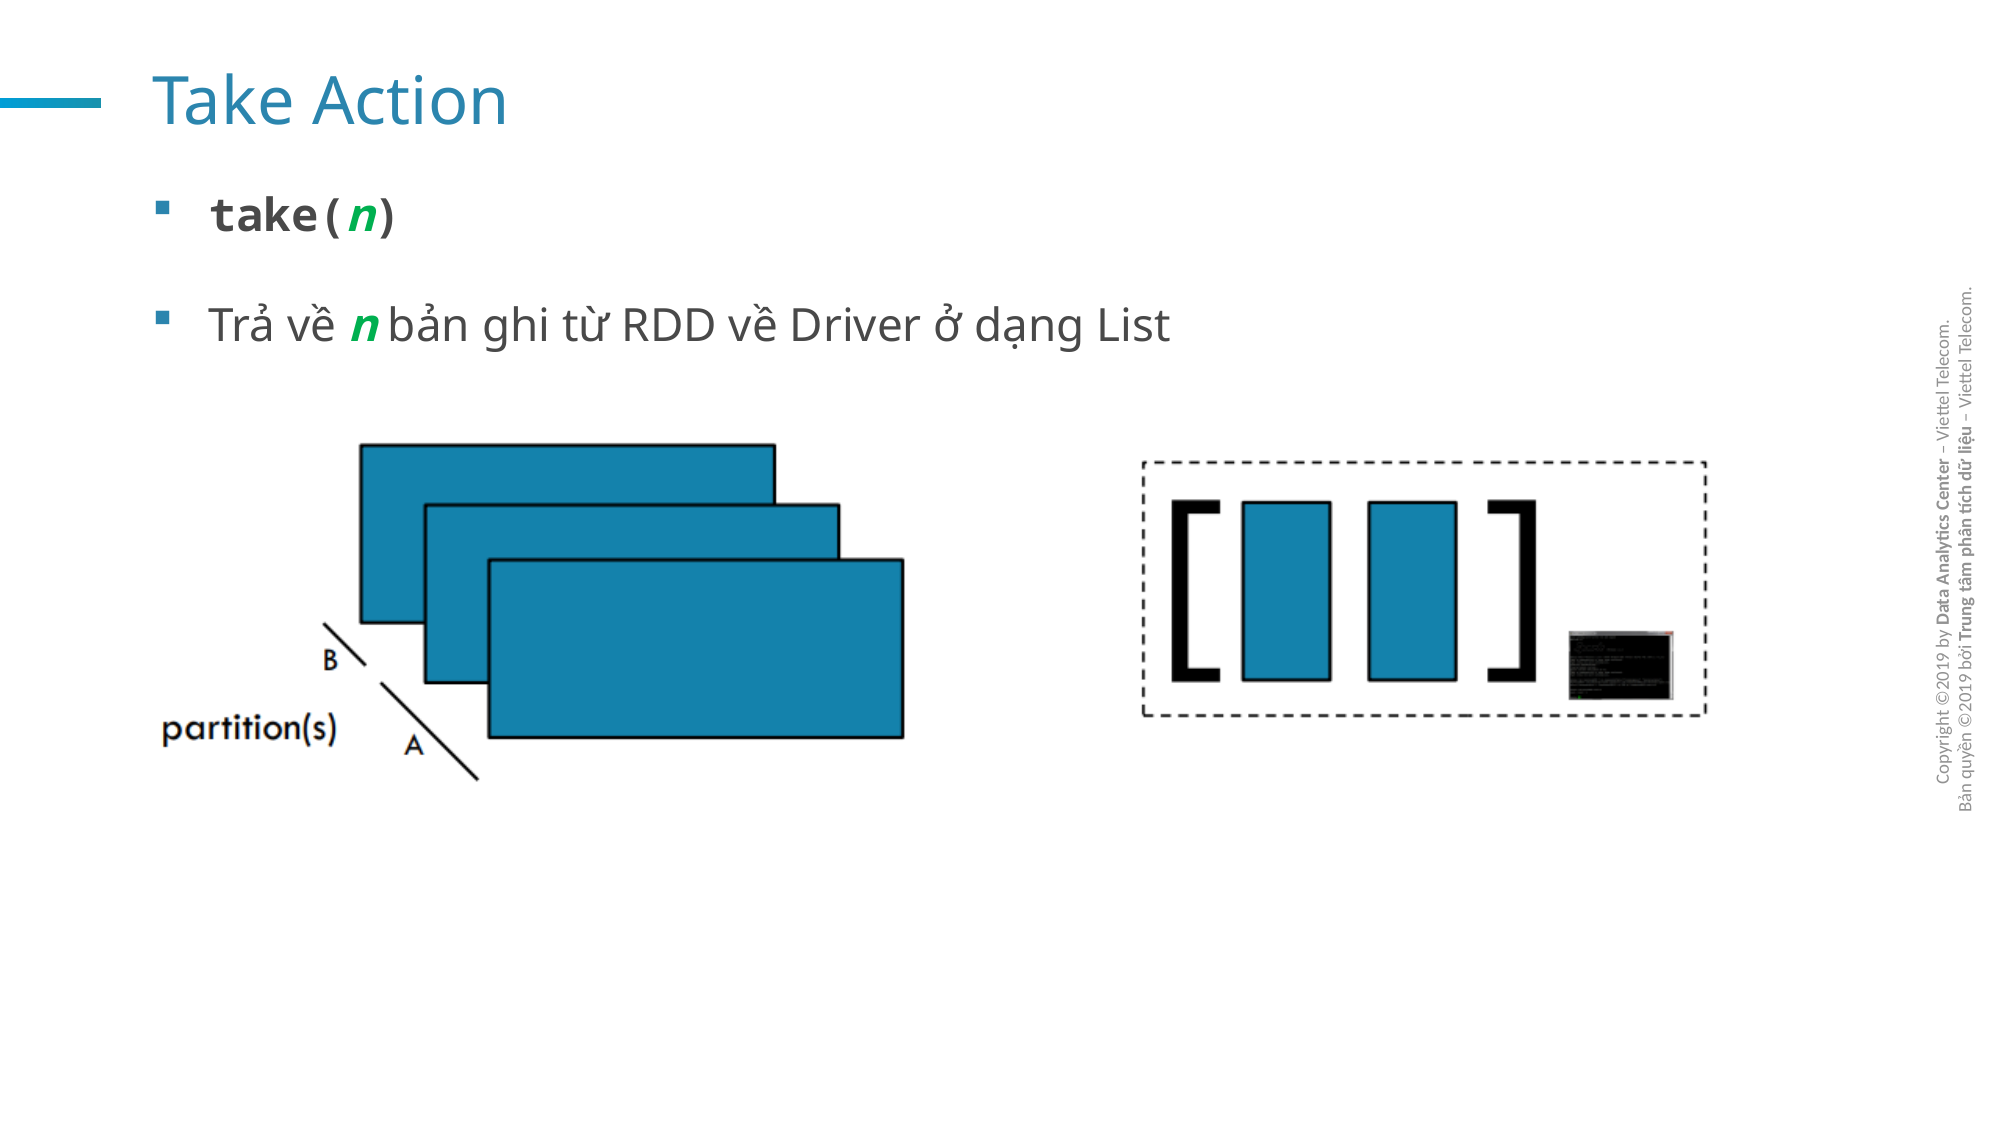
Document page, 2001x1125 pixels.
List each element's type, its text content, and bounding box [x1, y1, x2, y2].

title Take Action [137, 59, 2000, 152]
picture [137, 387, 1777, 813]
text_box take(n) Trả về n bản ghi từ RDD về Driver ở dạng List [137, 178, 1841, 359]
